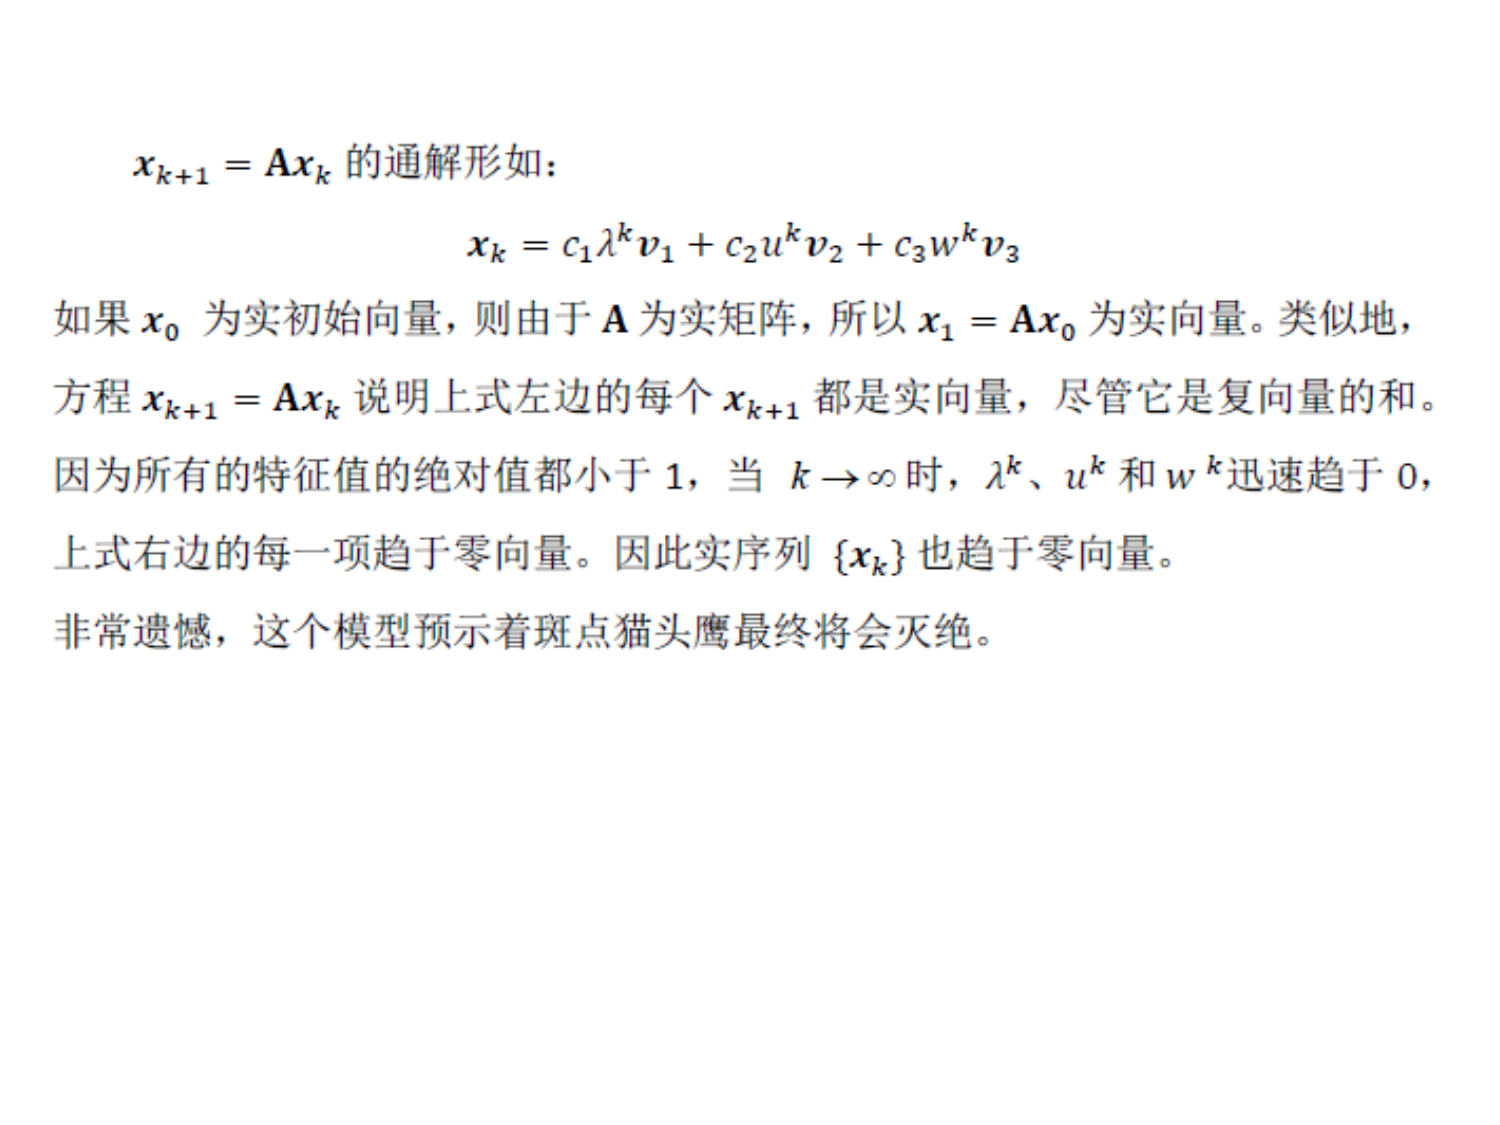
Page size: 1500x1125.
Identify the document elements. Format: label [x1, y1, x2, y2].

picture [34, 134, 1466, 665]
